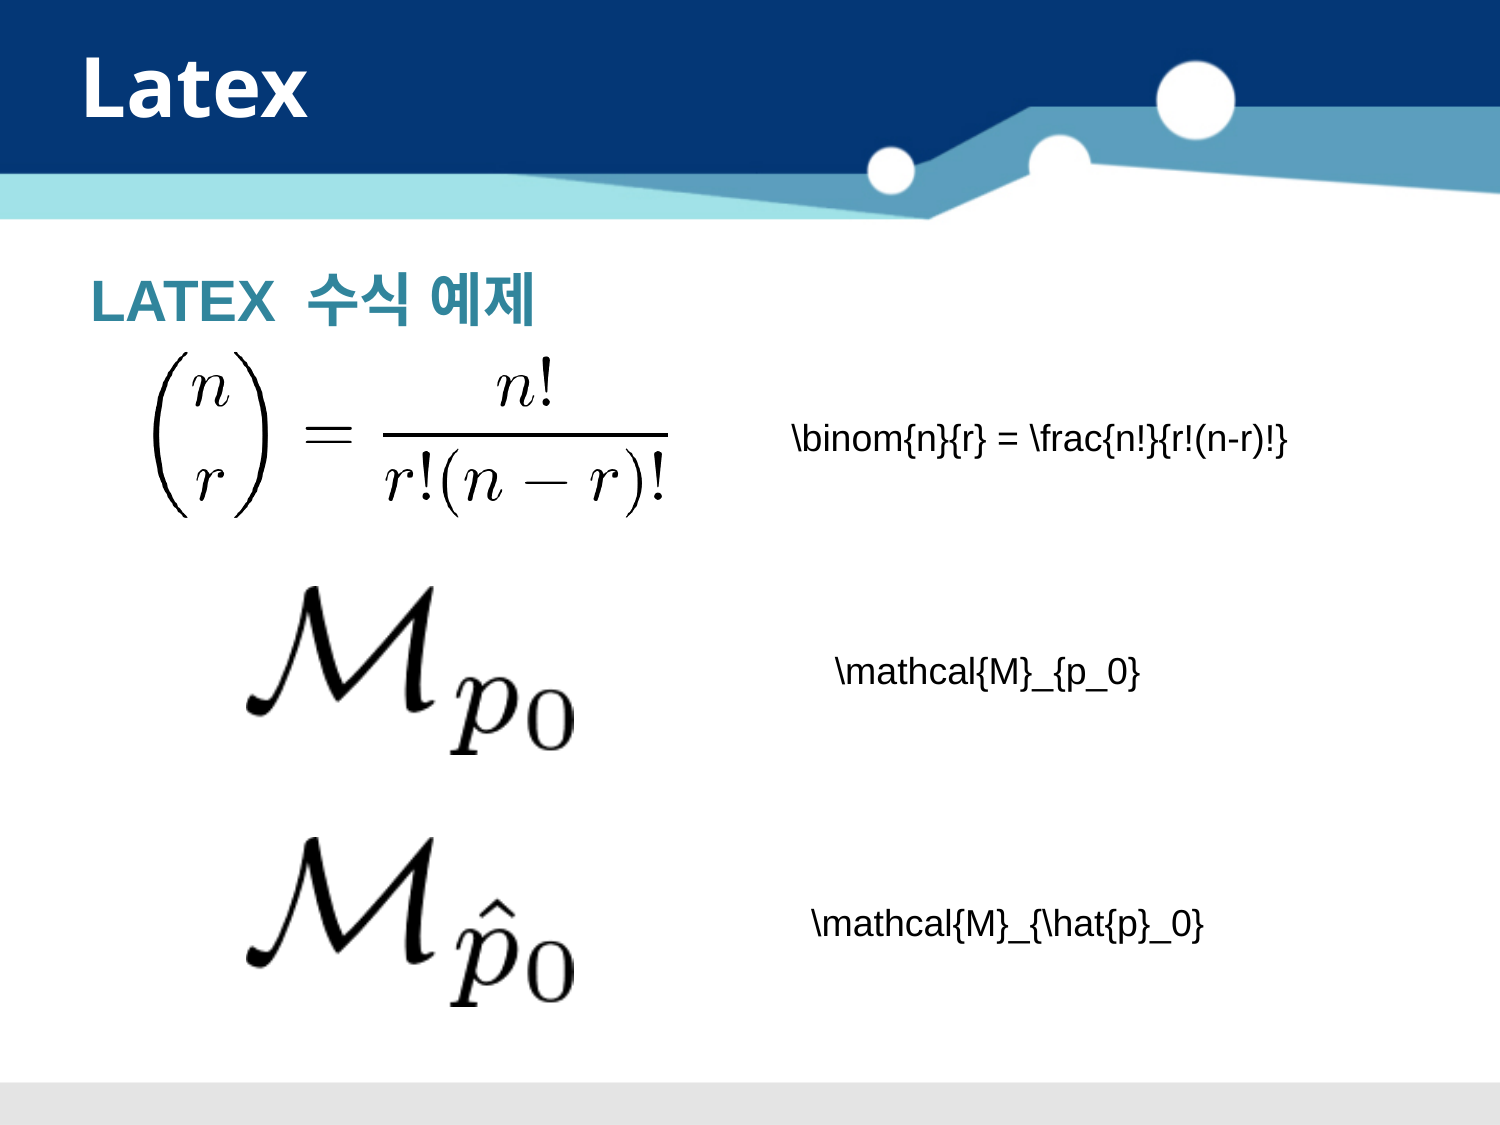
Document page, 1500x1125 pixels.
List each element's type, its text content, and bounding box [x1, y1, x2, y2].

text_box \binom{n}{r} = \frac{n!}{r!(n-r)!} [776, 407, 1304, 467]
text_box LATEX 수식 예제 [0, 244, 823, 353]
text_box Latex [63, 23, 1042, 144]
text_box \mathcal{M}_{\hat{p}_0} [796, 891, 1500, 952]
picture [0, 0, 1500, 1125]
text_box \mathcal{M}_{p_0} [820, 640, 1172, 700]
